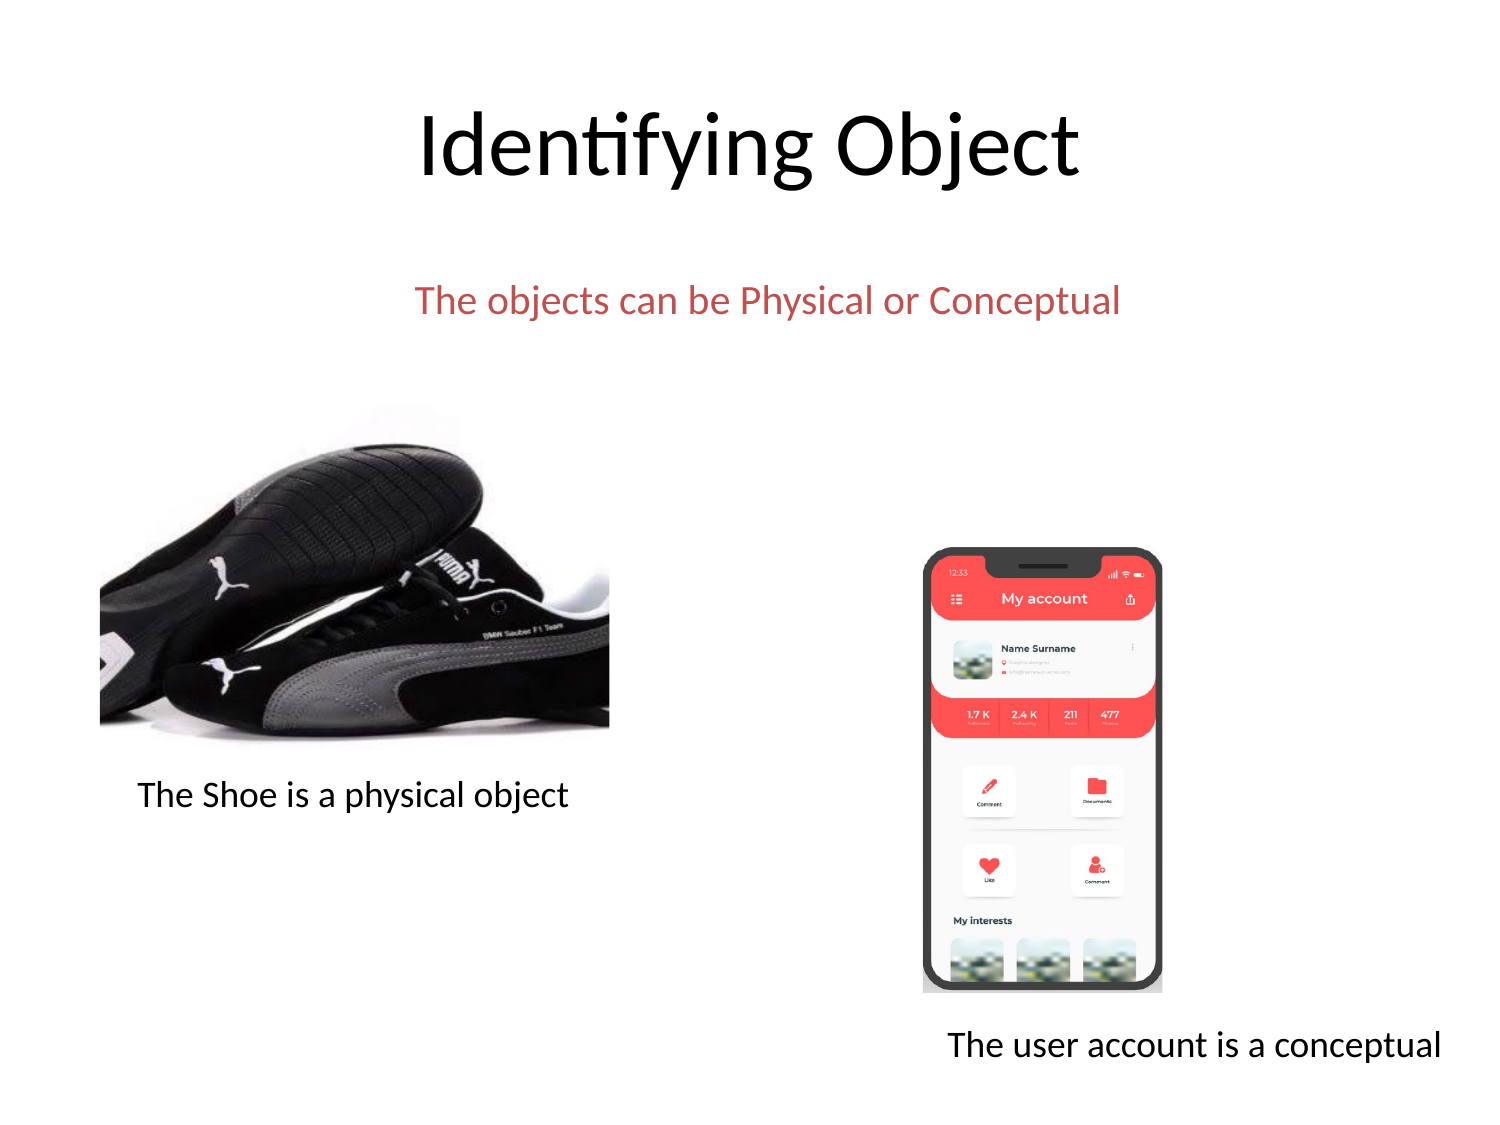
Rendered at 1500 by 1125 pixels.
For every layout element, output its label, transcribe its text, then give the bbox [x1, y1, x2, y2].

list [99, 354, 610, 788]
title Identifying Object [75, 45, 1425, 233]
text_box The objects can be Physical or Conceptual [399, 265, 1163, 331]
text_box The user account is a conceptual [932, 1012, 1466, 1073]
picture [922, 544, 1163, 993]
text_box The Shoe is a physical object [122, 797, 585, 823]
